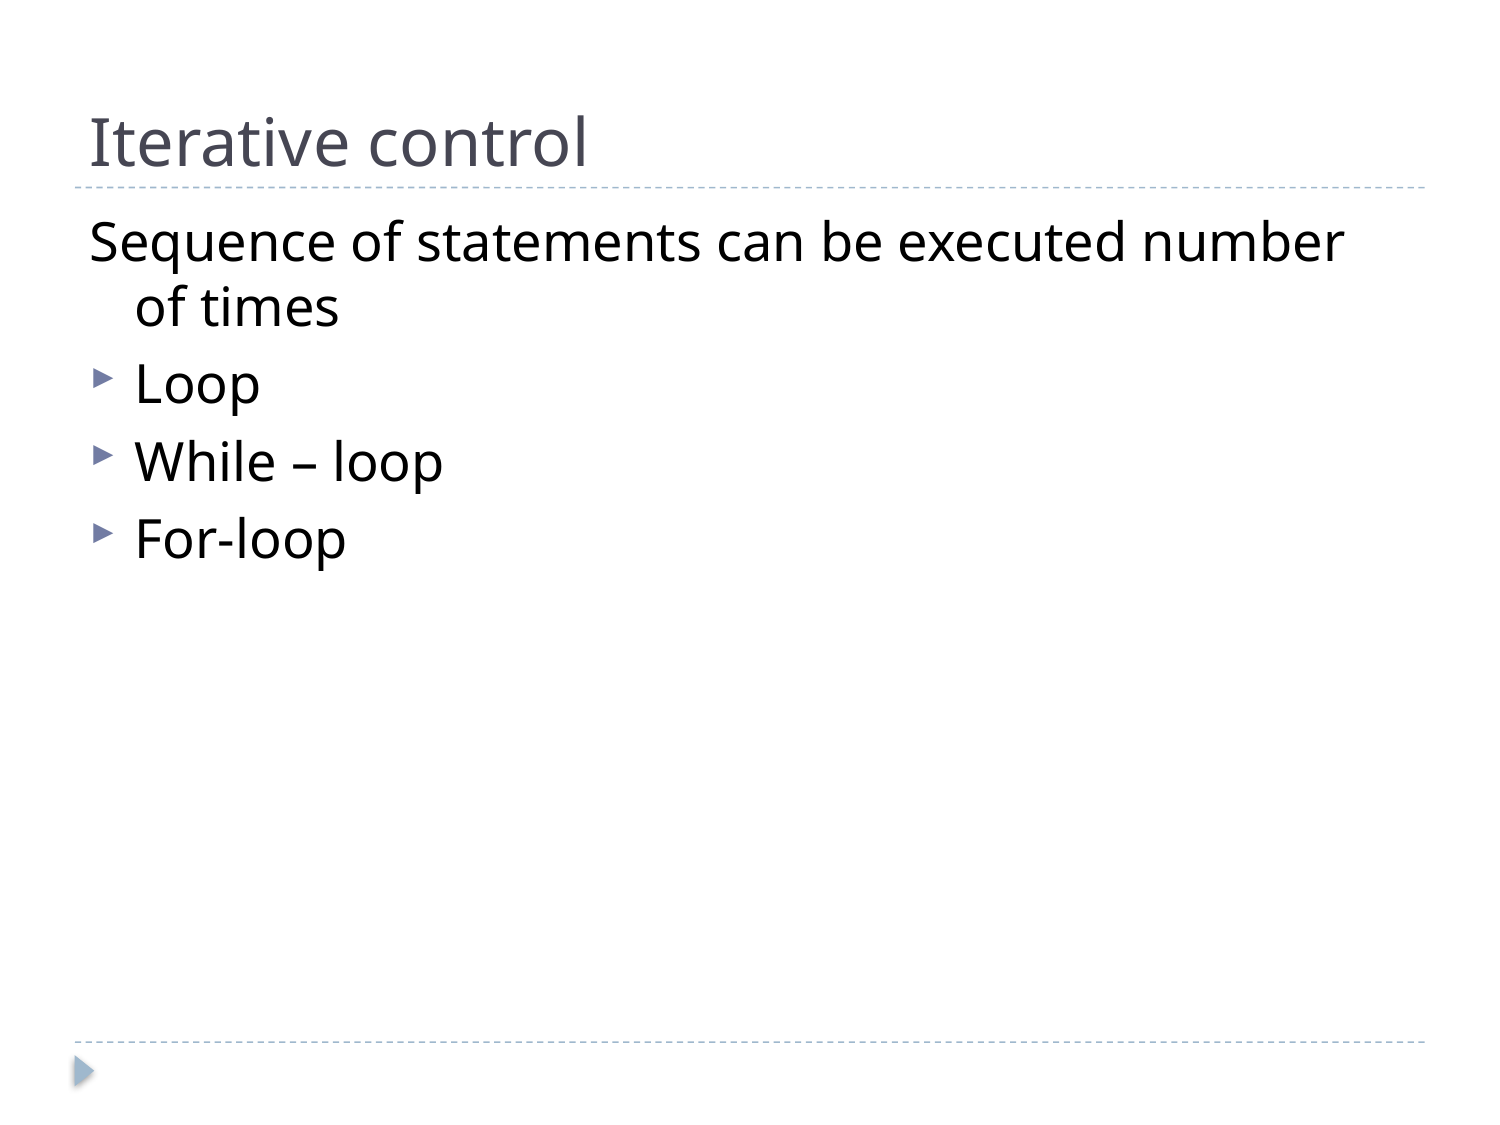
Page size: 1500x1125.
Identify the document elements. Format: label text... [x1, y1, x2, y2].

list Sequence of statements can be executed number of times Loop While – loop For-loop [75, 200, 1425, 1010]
title Iterative control [75, 24, 1425, 188]
